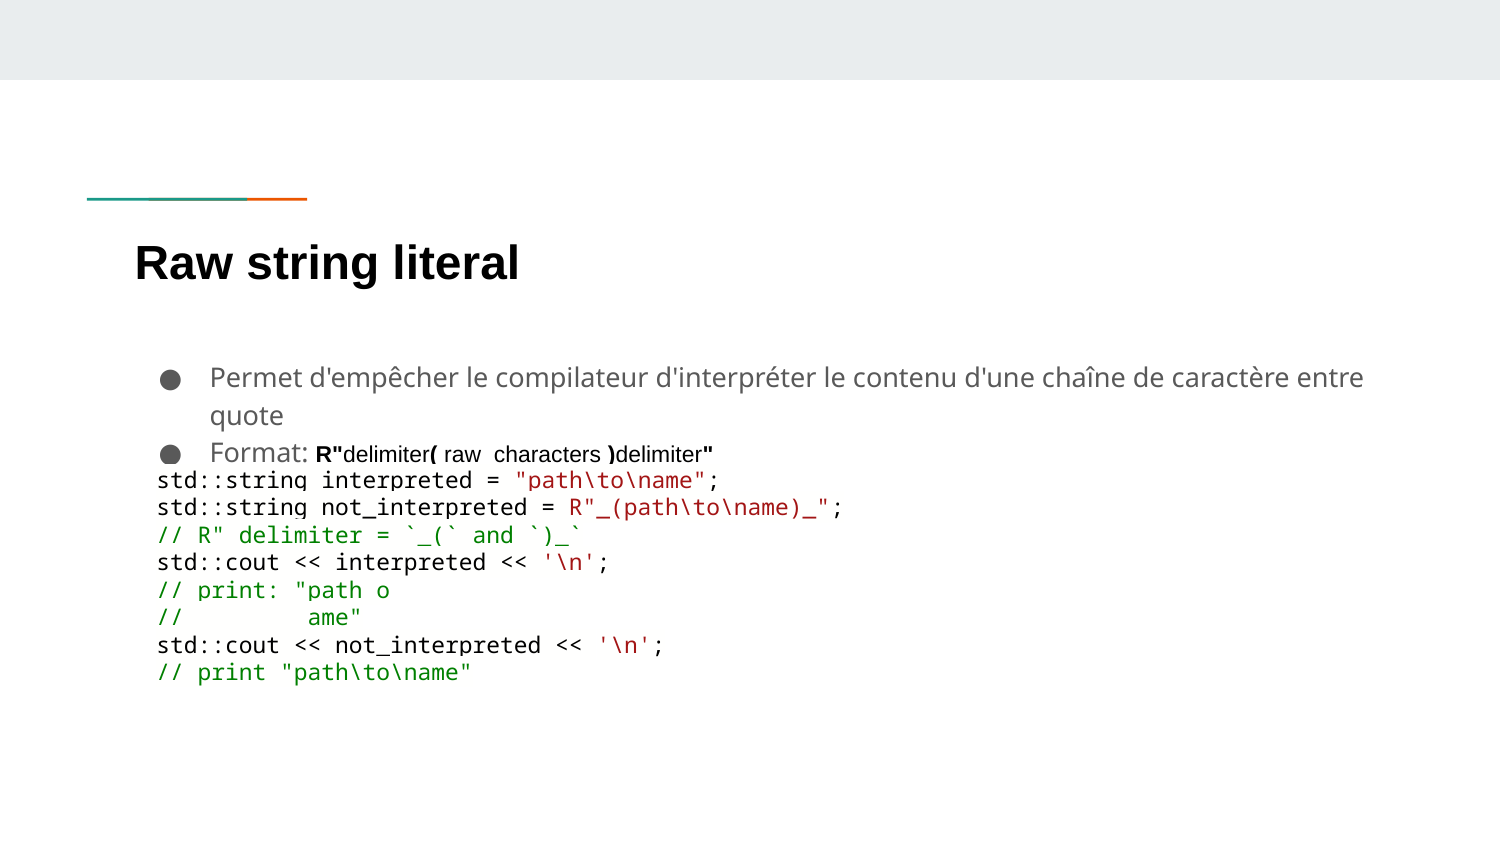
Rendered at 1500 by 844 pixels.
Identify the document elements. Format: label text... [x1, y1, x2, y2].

text_box std::string interpreted = "path\to\name"; std::string not_interpreted = R"_(path\to\name)_"; // R" delimiter = `_(` and `)_` std::cout << interpreted << '\n'; // print: "path o // ame" std::cout << not_interpreted << '\n'; // print "path\to\name" [141, 450, 1126, 746]
list Permet d'empêcher le compilateur d'interpréter le contenu d'une chaîne de caractère entre quote Format: R"delimiter( raw_characters )delimiter" [119, 341, 1381, 442]
title Raw string literal [119, 216, 1381, 305]
